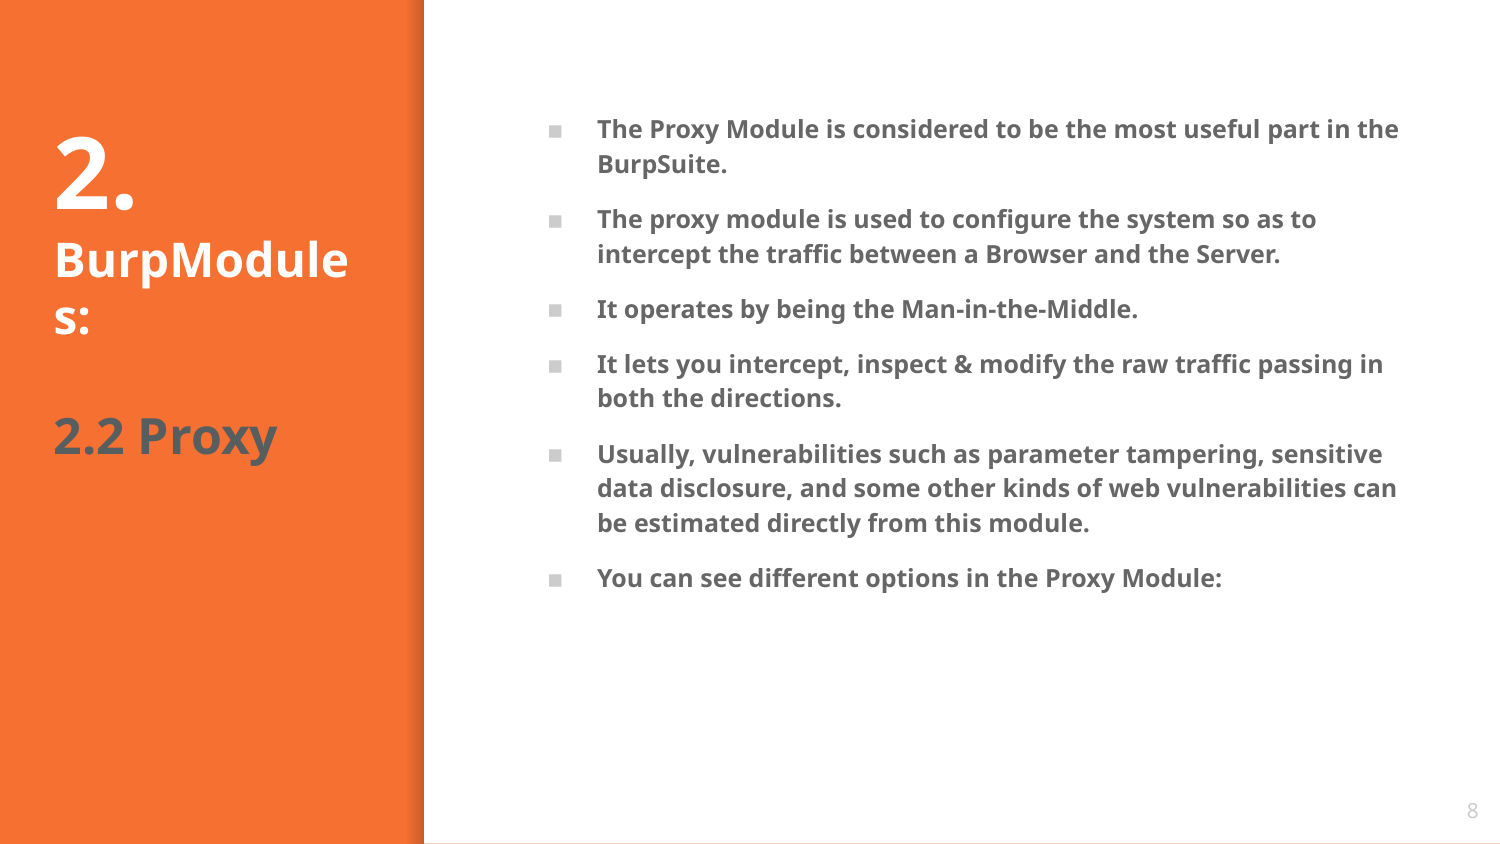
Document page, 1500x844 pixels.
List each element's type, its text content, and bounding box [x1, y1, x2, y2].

title 2. BurpModules: 2.2 Proxy [38, 94, 375, 748]
list The Proxy Module is considered to be the most useful part in the BurpSuite. The proxy module is used to configure the system so as to intercept the traffic between a Browser and the Server. It operates by being the Man-in-the-Middle. It lets you intercept, inspect & modify the raw traffic passing in both the directions. Usually, vulnerabilities such as parameter tampering, sensitive data disclosure, and some other kinds of web vulnerabilities can be estimated directly from this module. You can see different options in the Proxy Module: [506, 94, 1425, 548]
slide_number ‹#› [1403, 779, 1494, 844]
